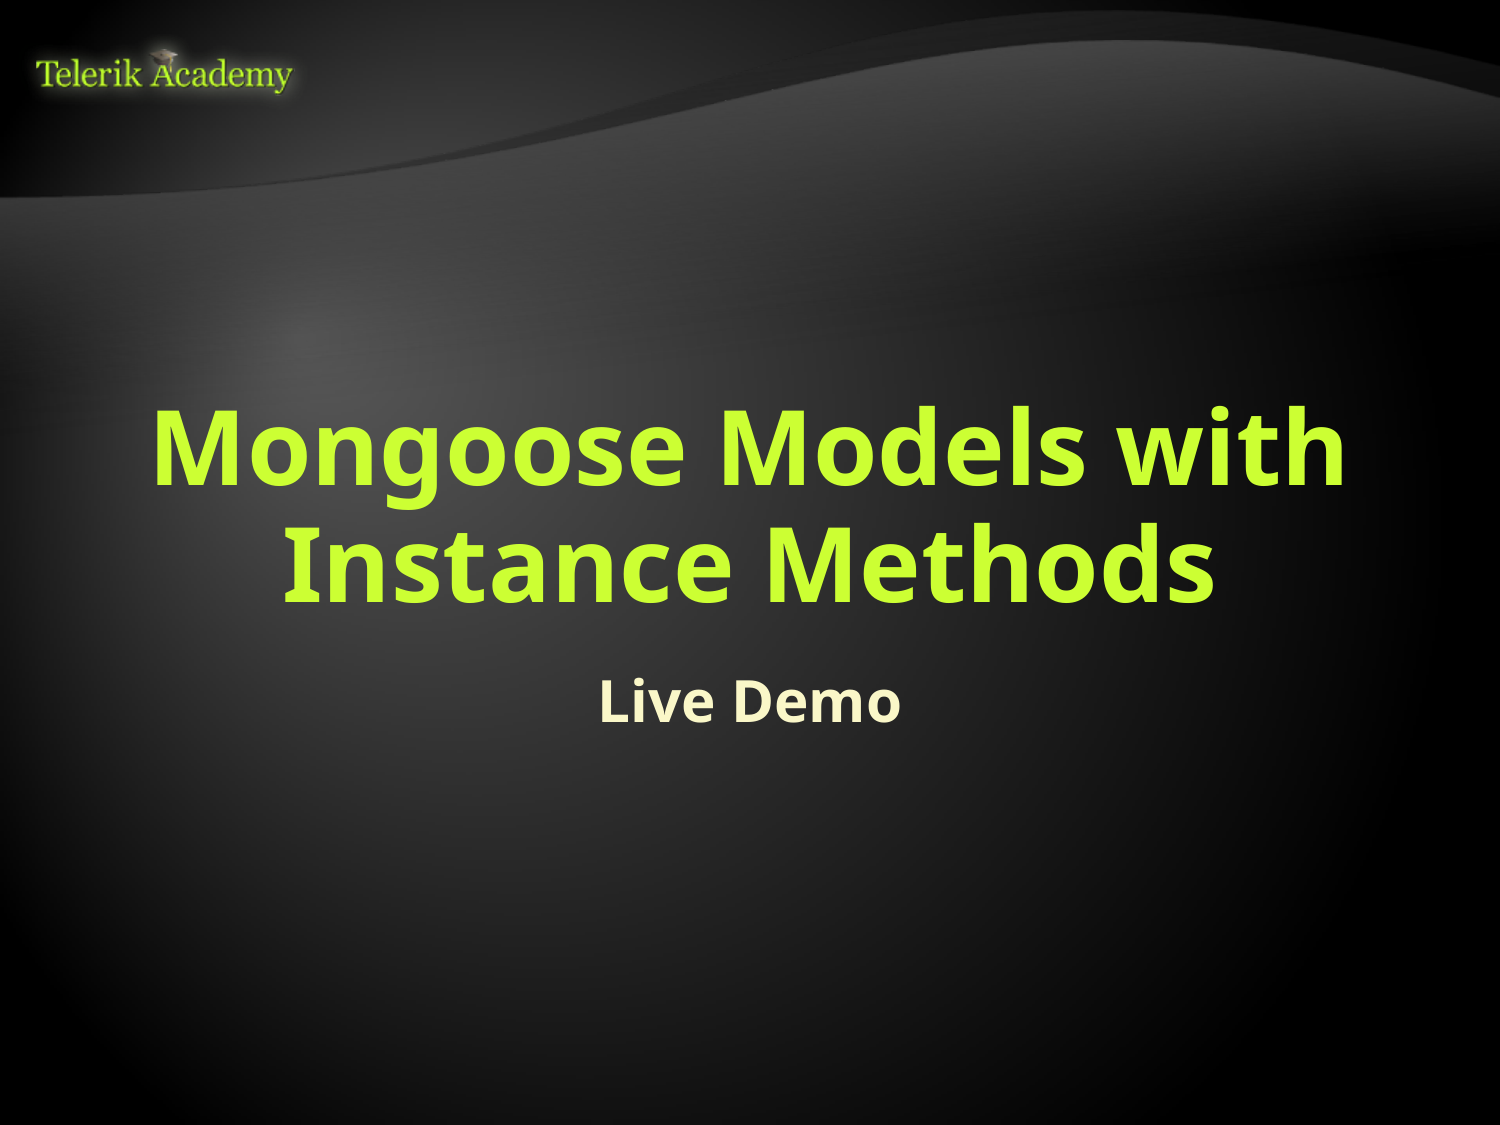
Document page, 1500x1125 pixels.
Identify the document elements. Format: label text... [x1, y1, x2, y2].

picture [0, 0, 1500, 1125]
title Mongoose Models with Instance Methods [99, 450, 1400, 563]
subtitle Live Demo [99, 652, 1400, 746]
